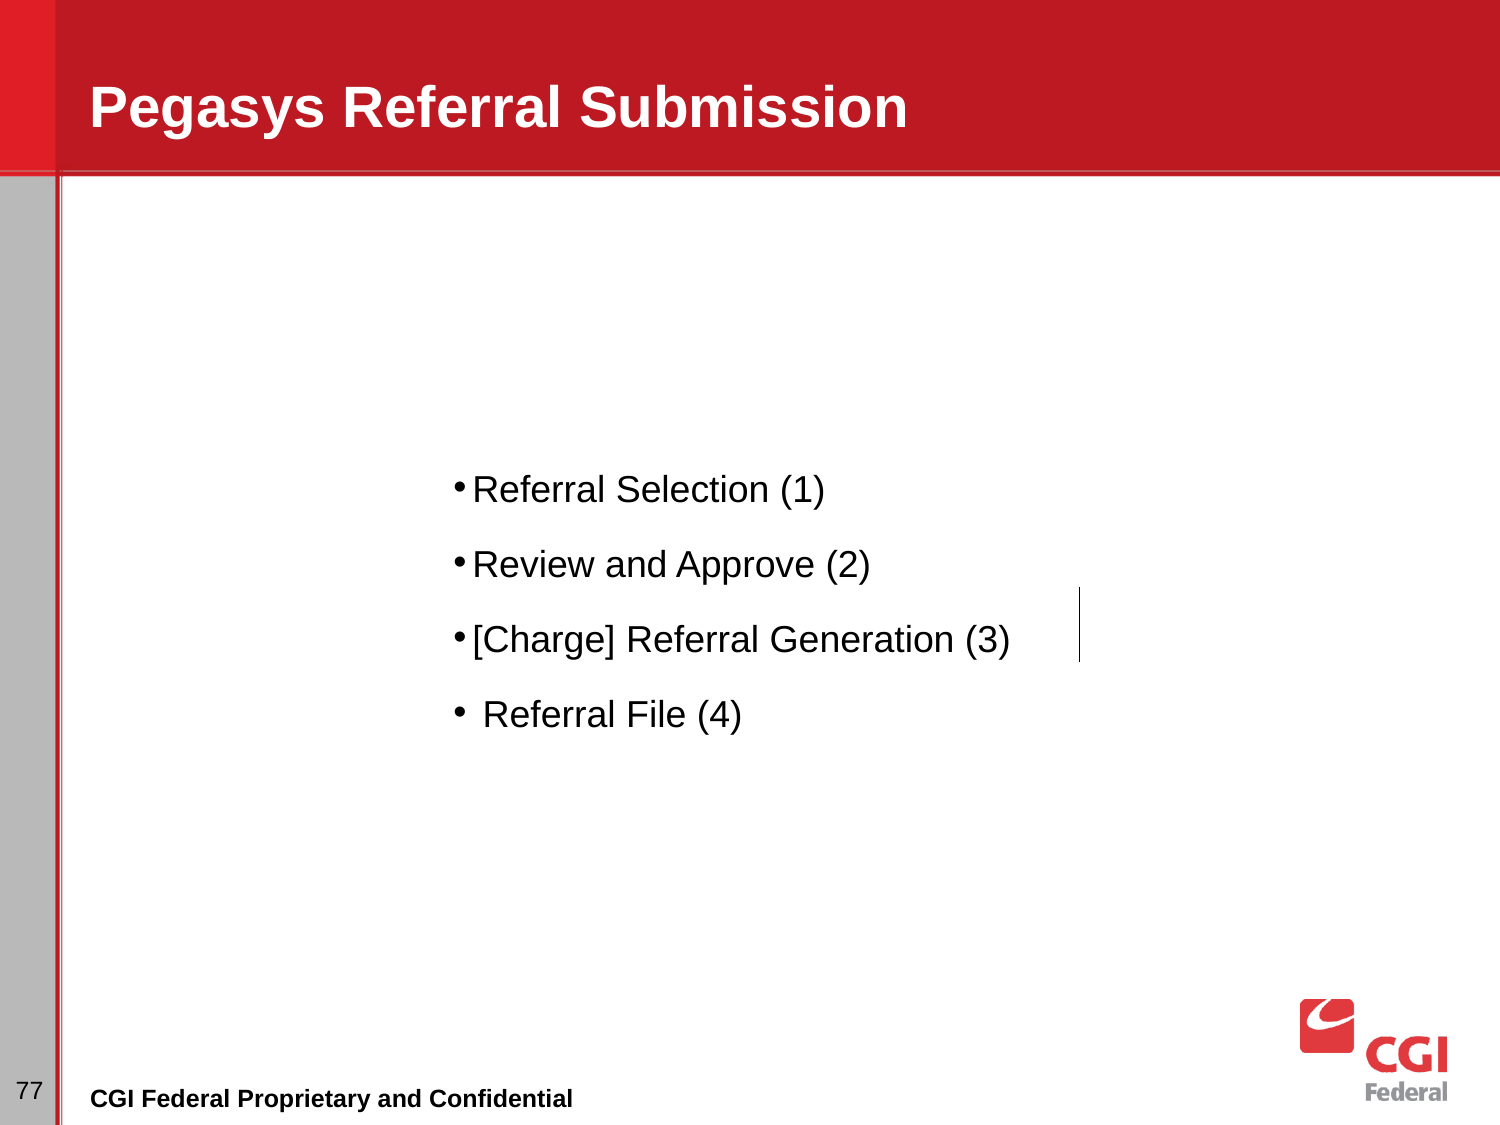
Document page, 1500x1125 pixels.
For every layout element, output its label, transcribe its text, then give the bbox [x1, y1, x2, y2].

picture [0, 1118, 63, 1125]
picture [0, 0, 1500, 1067]
slide_number ‹#› [0, 1067, 72, 1118]
title Pegasys Referral Submission [74, 54, 1467, 147]
picture [1300, 999, 1447, 1101]
text_box CGI Federal Proprietary and Confidential [75, 1074, 1225, 1125]
text_box Referral Selection (1) Review and Approve (2) [Charge] Referral Generation (3) Referral File (4) [112, 216, 1353, 994]
